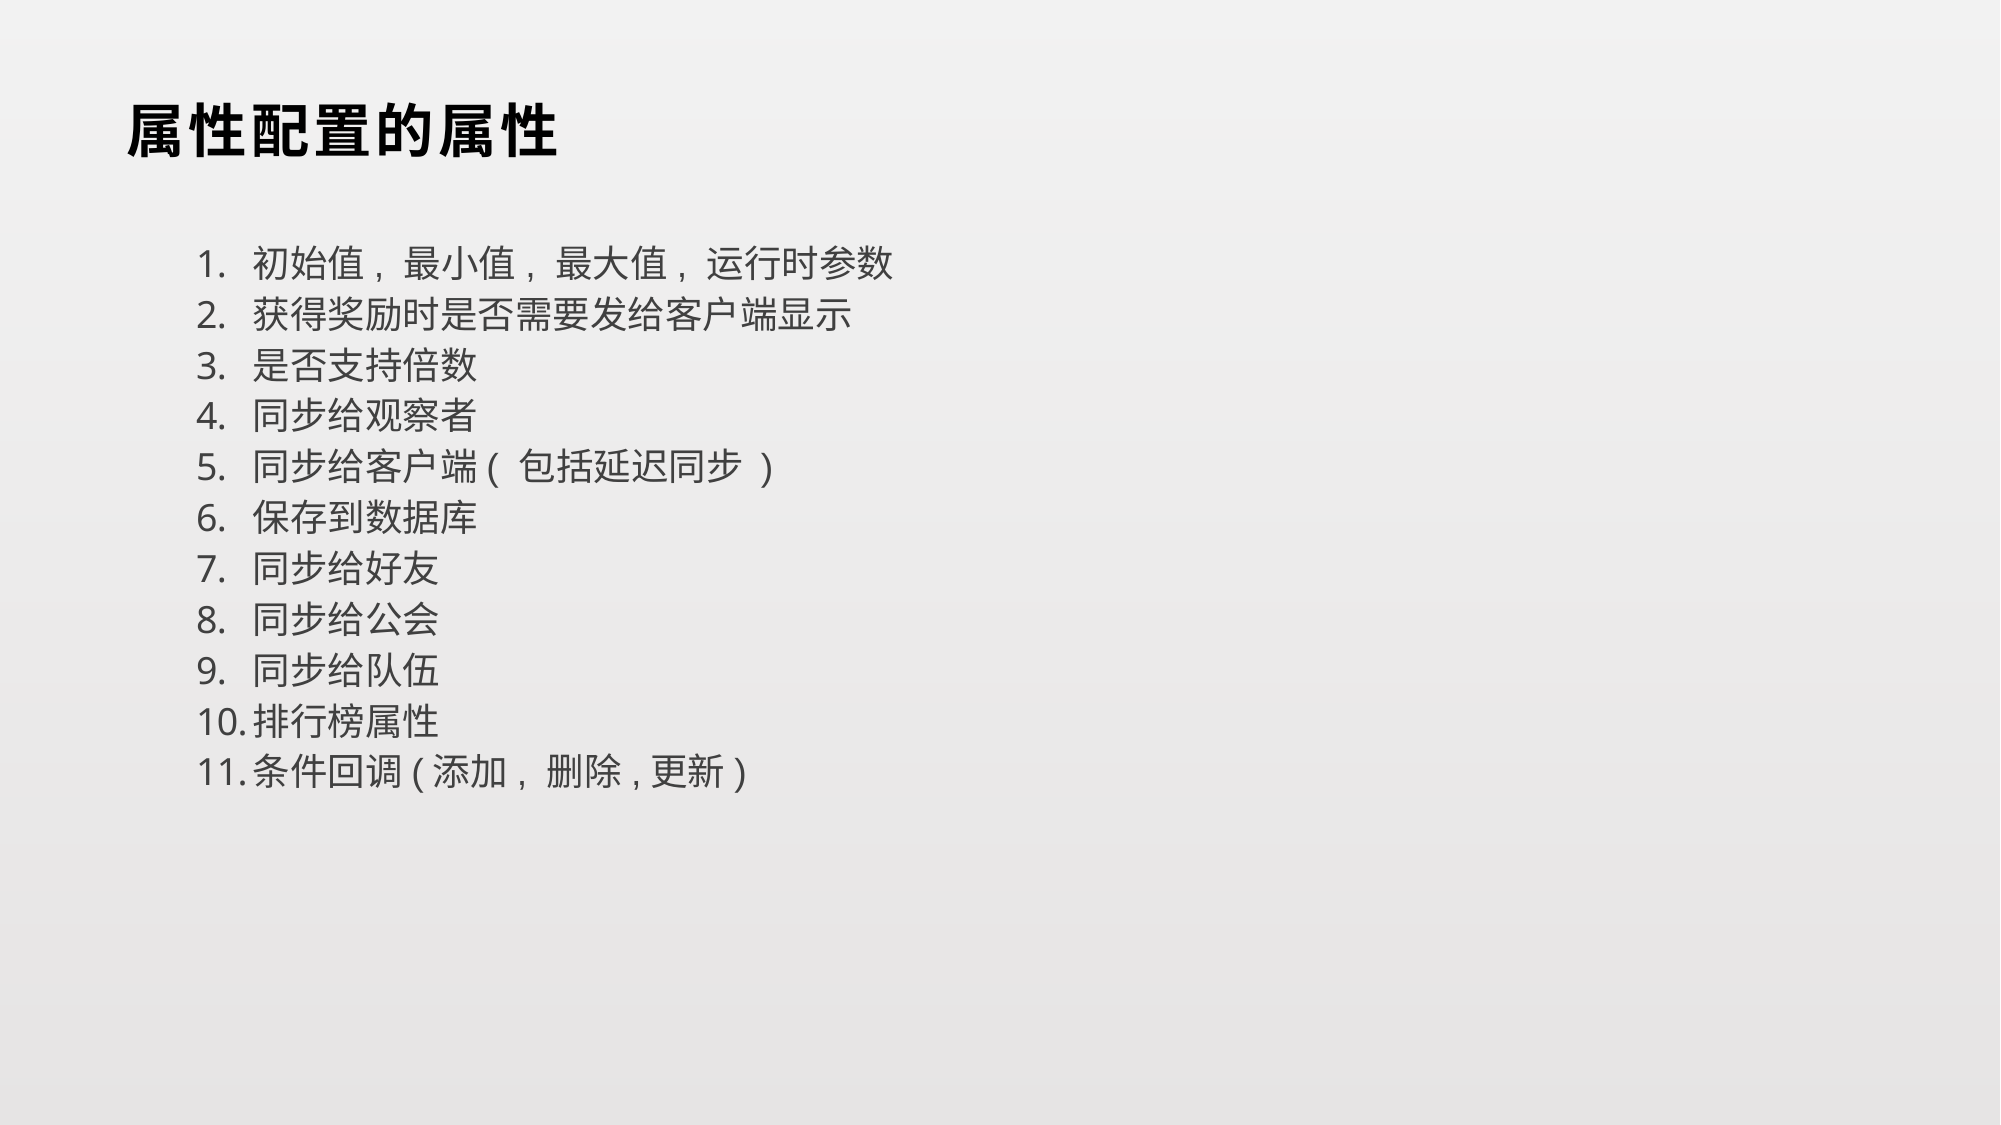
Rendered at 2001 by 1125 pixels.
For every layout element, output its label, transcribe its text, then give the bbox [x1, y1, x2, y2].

list 初始值, 最小值, 最大值, 运行时参数 获得奖励时是否需要发给客户端显示 是否支持倍数 同步给观察者 同步给客户端( 包括延迟同步 ) 保存到数据库 同步给好友 同步给公会 同步给队伍 排行榜属性 条件回调(添加, 删除,更新) [106, 182, 1832, 1111]
text_box 属性配置的属性 [109, 75, 1891, 183]
